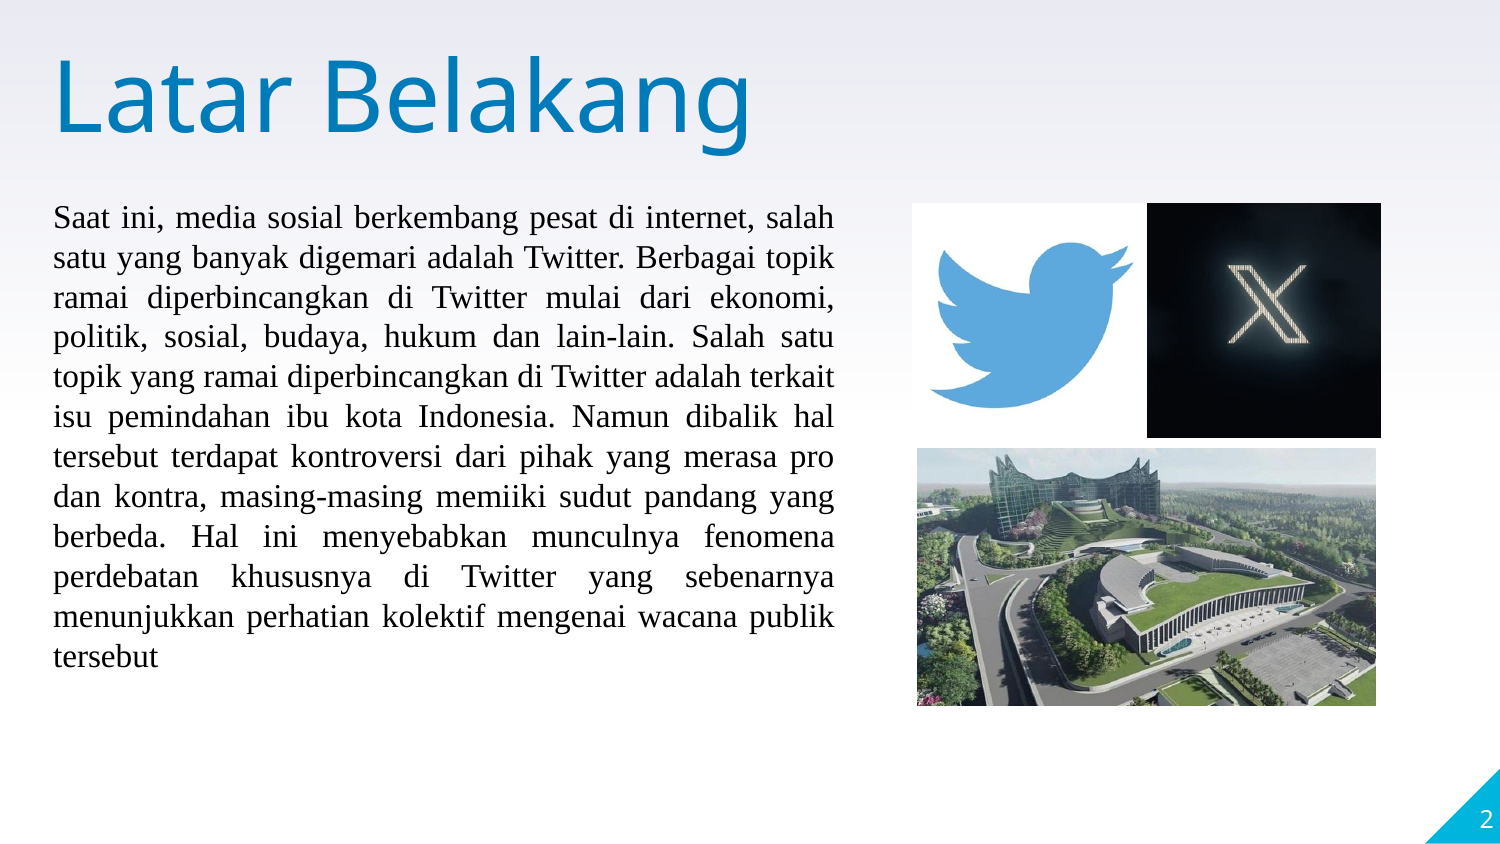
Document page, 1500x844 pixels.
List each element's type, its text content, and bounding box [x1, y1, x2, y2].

picture [916, 448, 1376, 707]
slide_number 2 [1418, 760, 1494, 838]
picture [912, 203, 1381, 438]
text_box Saat ini, media sosial berkembang pesat di internet, salah satu yang banyak digemari adalah Twitter. Berbagai topik ramai diperbincangkan di Twitter mulai dari ekonomi, politik, sosial, budaya, hukum dan lain-lain. Salah satu topik yang ramai diperbincangkan di Twitter adalah terkait isu pemindahan ibu kota Indonesia. Namun dibalik hal tersebut terdapat kontroversi dari pihak yang merasa pro dan kontra, masing-masing memiiki sudut pandang yang berbeda. Hal ini menyebabkan munculnya fenomena perdebatan khususnya di Twitter yang sebenarnya menunjukkan perhatian kolektif mengenai wacana publik tersebut [38, 187, 851, 682]
title Latar Belakang [51, 56, 1047, 193]
